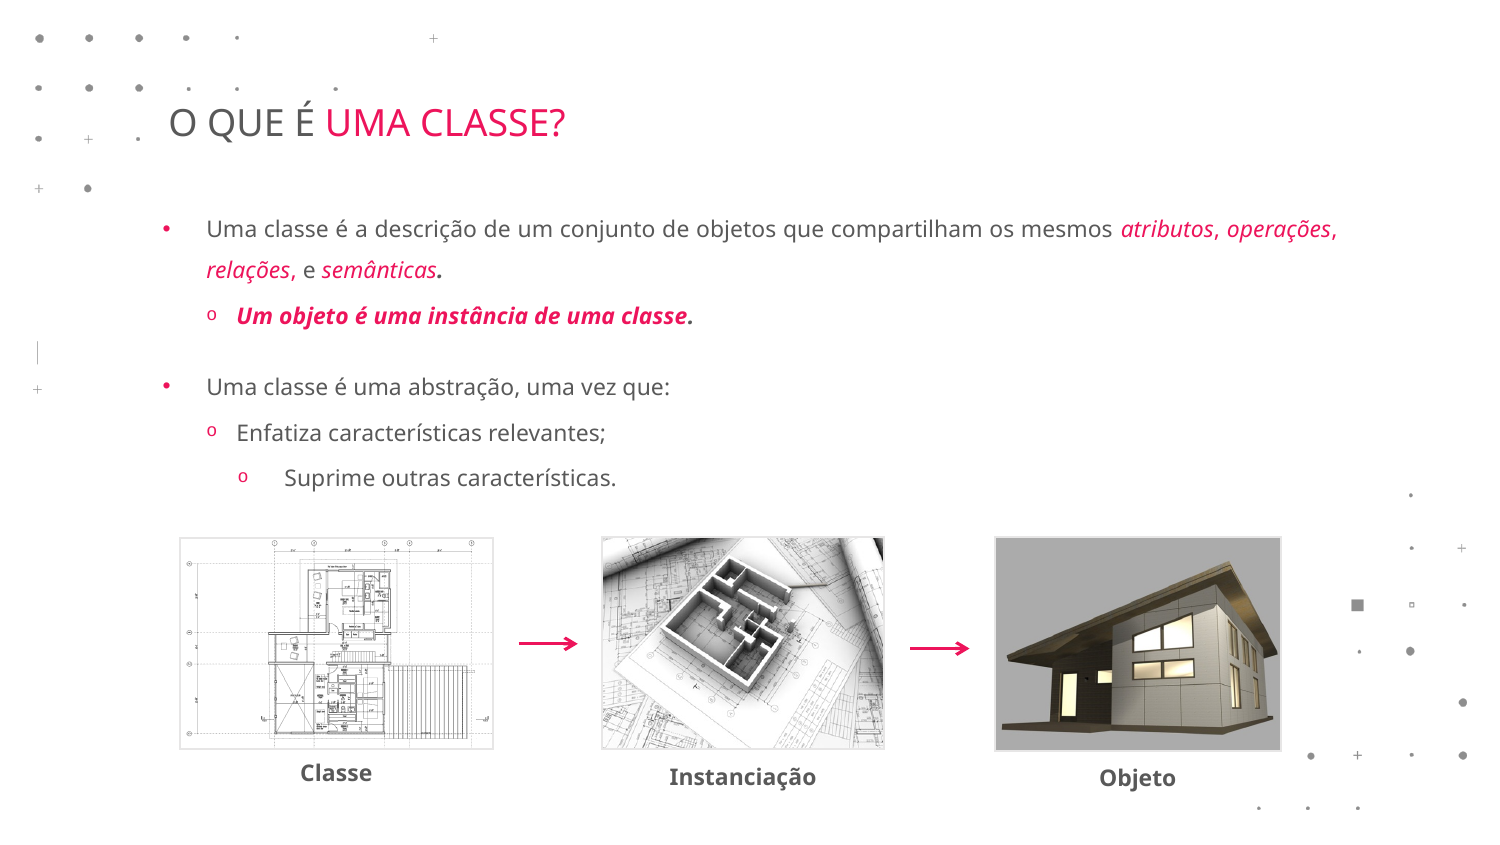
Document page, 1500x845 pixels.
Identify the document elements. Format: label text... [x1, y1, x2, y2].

text_box Uma classe é a descrição de um conjunto de objetos que compartilham os mesmos atributos, operações, relações, e semânticas. Um objeto é uma instância de uma classe. Uma classe é uma abstração, uma vez que: Enfatiza características relevantes; Suprime outras características. [147, 193, 1353, 493]
text_box Objeto [949, 754, 1327, 800]
picture [33, 34, 1467, 810]
text_box Classe [129, 749, 544, 795]
text_box Instanciação [556, 753, 930, 799]
text_box O QUE É UMA CLASSE? [153, 91, 782, 151]
